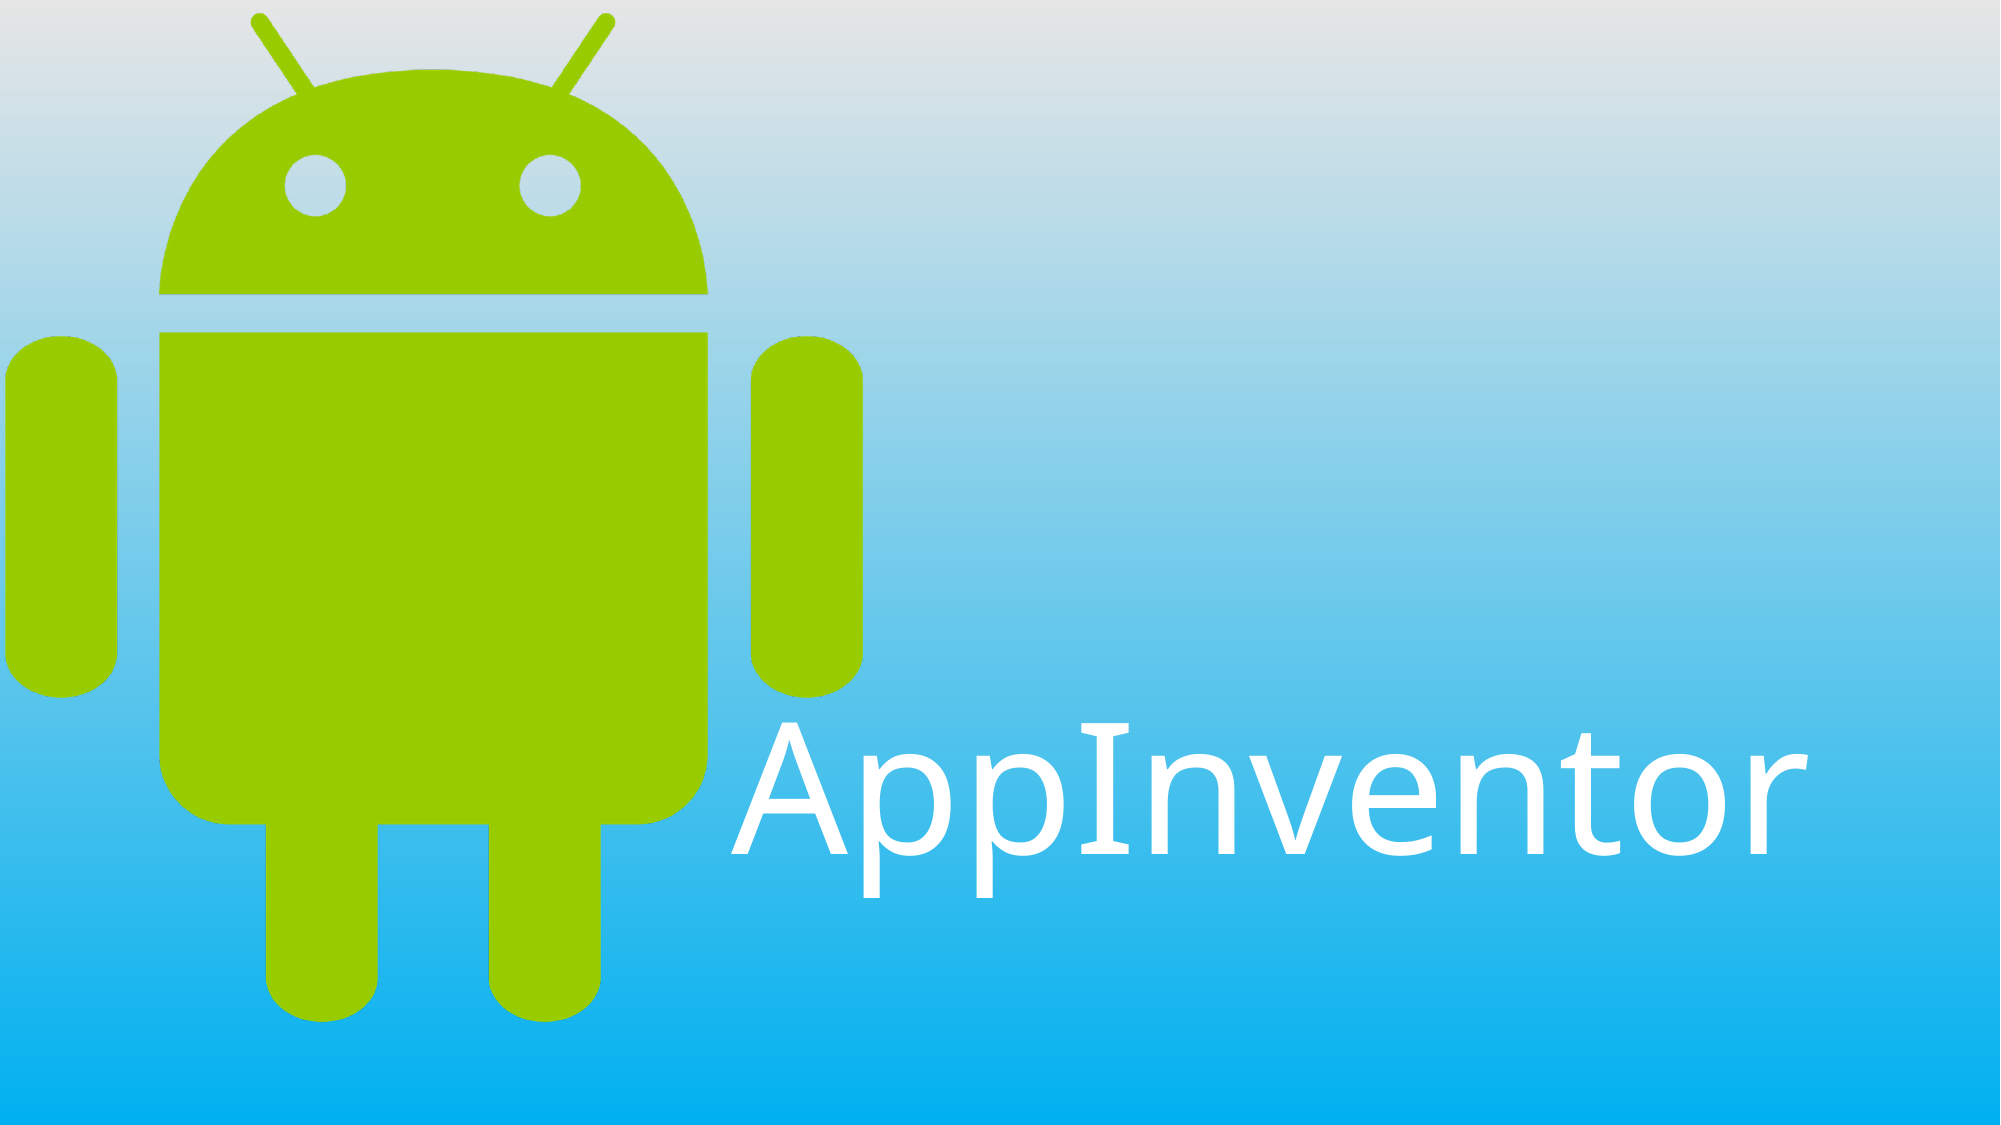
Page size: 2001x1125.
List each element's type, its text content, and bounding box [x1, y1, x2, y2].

text_box AppInventor [947, 663, 2000, 899]
picture [0, 0, 2000, 1029]
